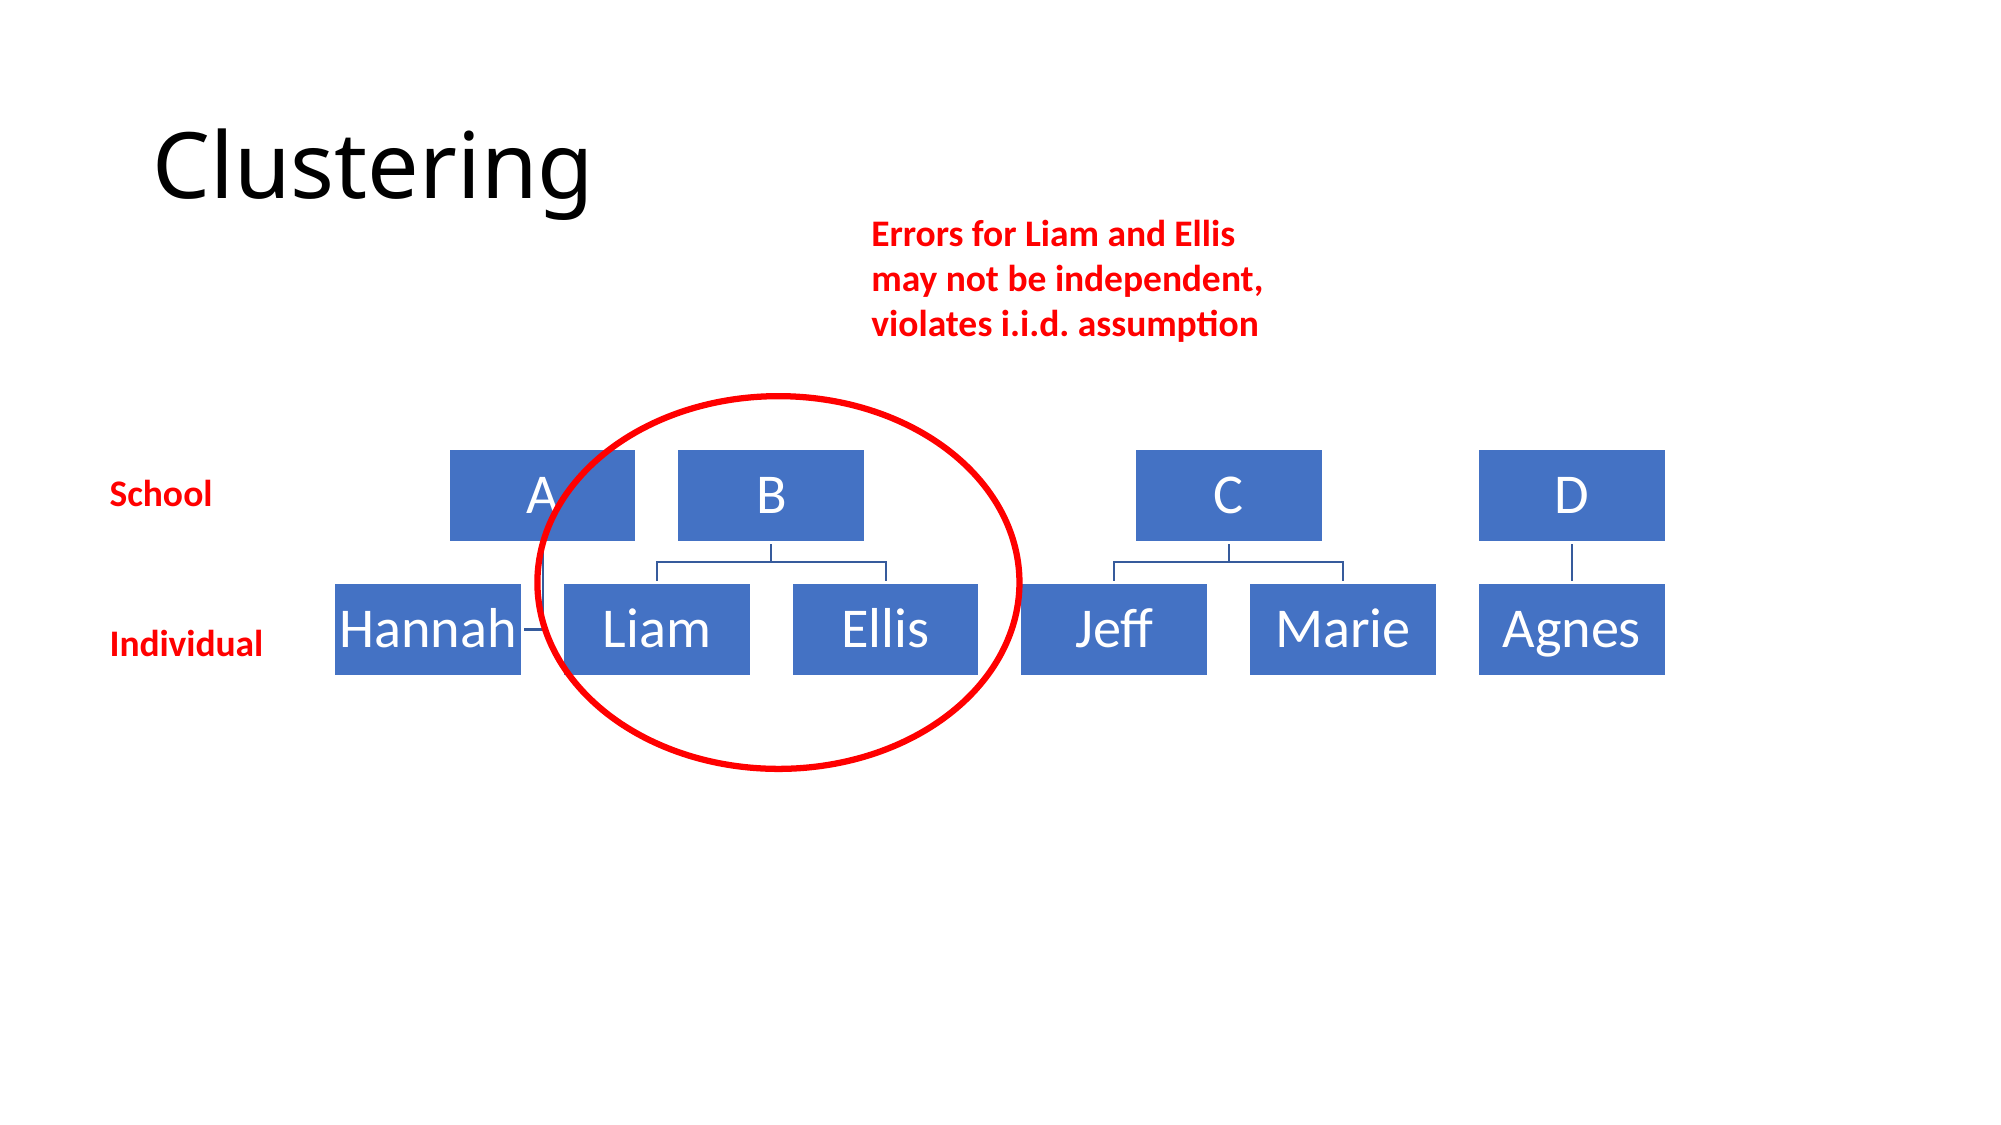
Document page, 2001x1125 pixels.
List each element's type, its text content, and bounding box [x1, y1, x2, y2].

title Clustering [137, 59, 1863, 278]
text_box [333, 117, 1667, 1007]
text_box Individual [94, 611, 311, 672]
text_box School [94, 461, 311, 522]
